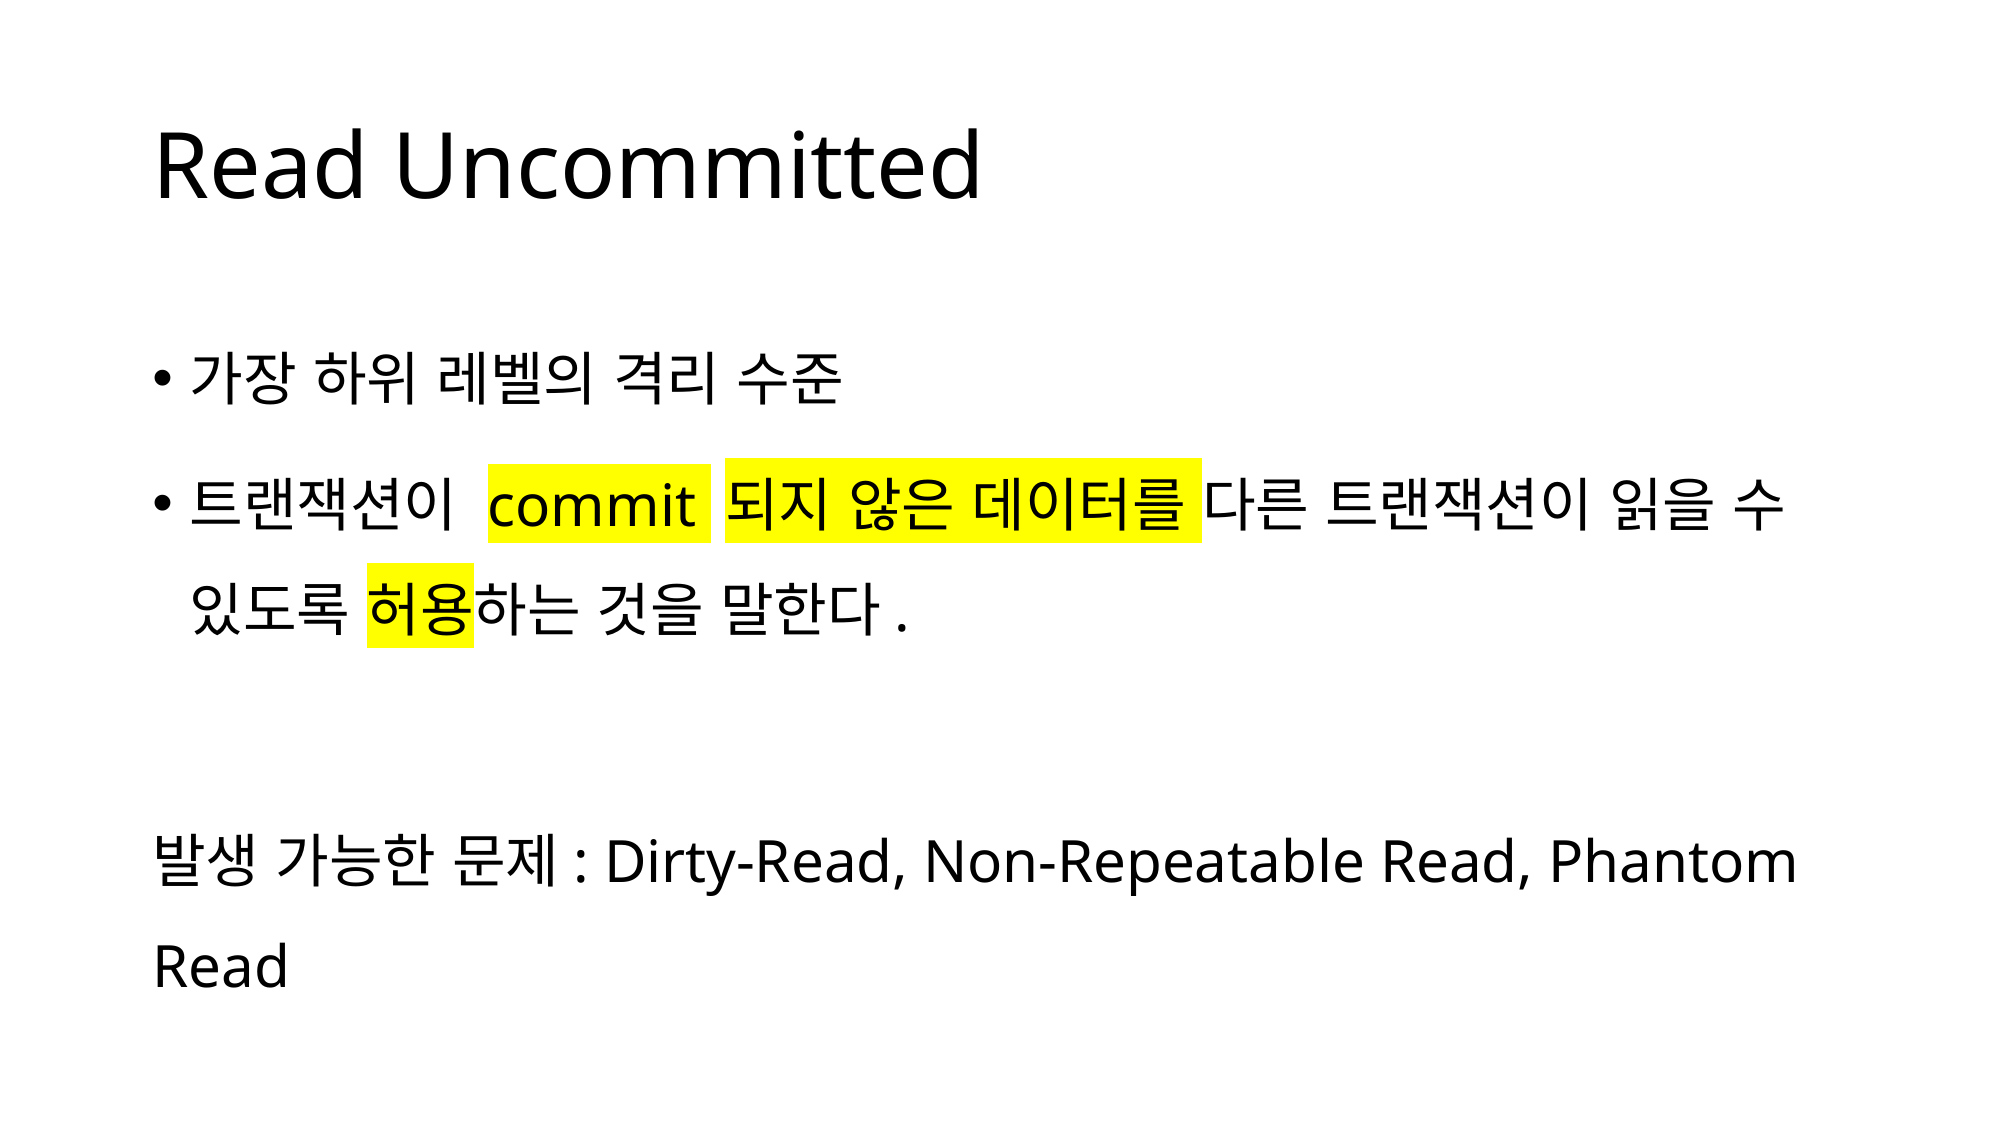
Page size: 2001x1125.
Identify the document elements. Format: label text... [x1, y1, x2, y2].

title Read Uncommitted [137, 59, 1863, 278]
list 가장 하위 레벨의 격리 수준 트랜잭션이 commit 되지 않은 데이터를 다른 트랜잭션이 읽을 수 있도록 허용하는 것을 말한다. 발생 가능한 문제: Dirty-Read, Non-Repeatable Read, Phantom Read [137, 299, 1863, 1014]
